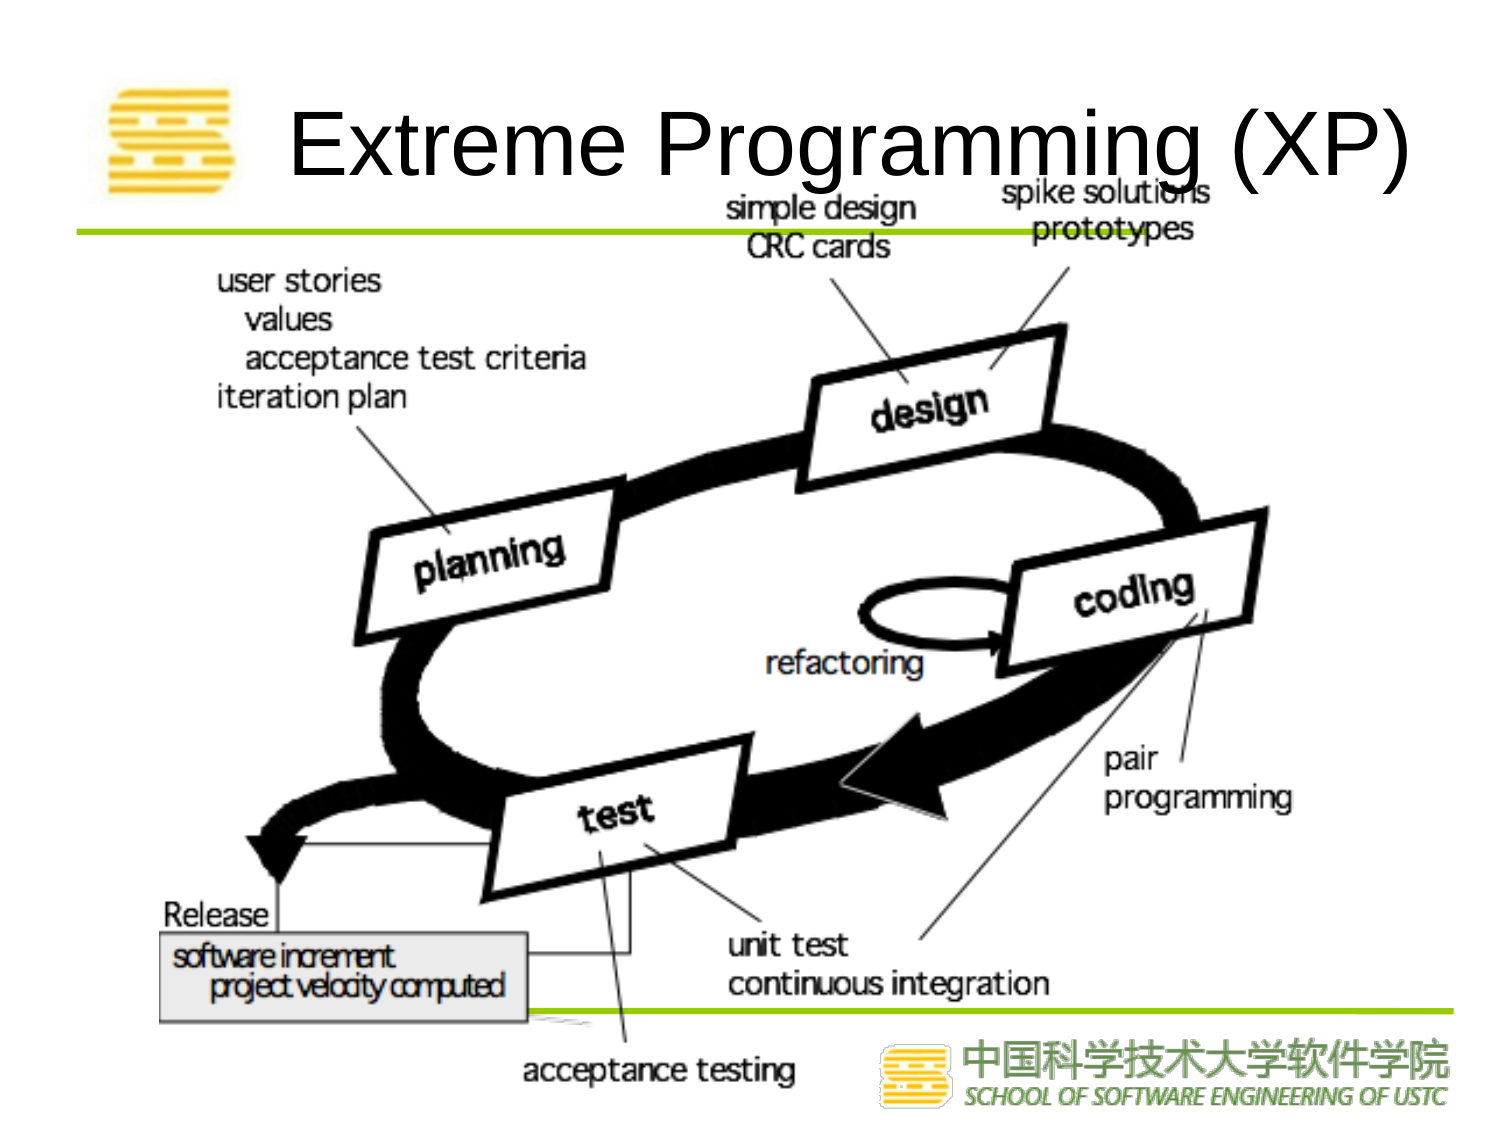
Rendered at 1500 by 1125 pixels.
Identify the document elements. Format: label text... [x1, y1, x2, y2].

title Extreme Programming (XP) [277, 44, 1426, 233]
picture [88, 78, 1456, 1118]
